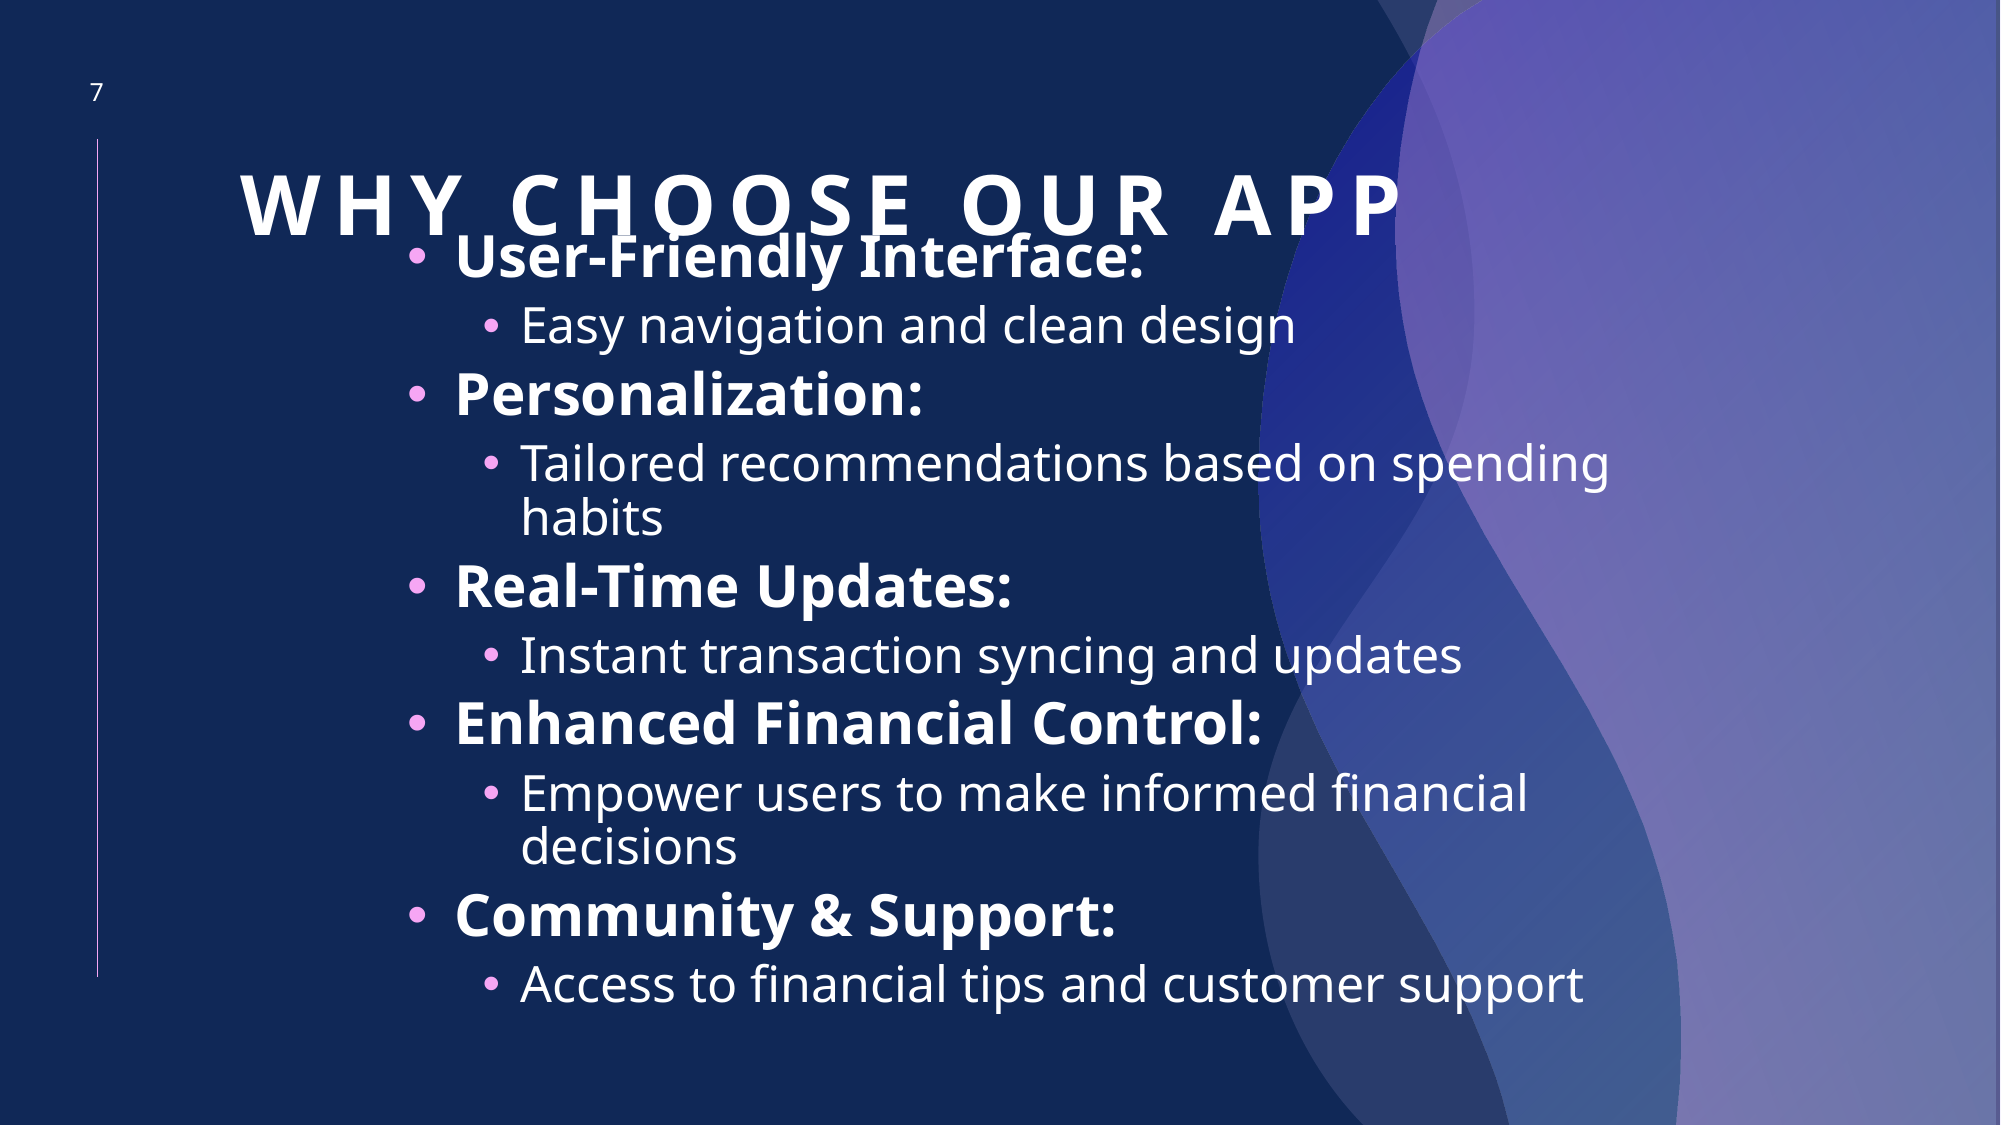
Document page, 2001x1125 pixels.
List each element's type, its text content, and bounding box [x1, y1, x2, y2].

title Why Choose Our App [225, 85, 1683, 262]
slide_number 7 [53, 67, 140, 119]
list User-Friendly Interface: Easy navigation and clean design Personalization: Tailored recommendations based on spending habits Real-Time Updates: Instant transaction syncing and updates Enhanced Financial Control: Empower users to make informed financial decisions Community & Support: Access to financial tips and customer support [317, 219, 1653, 1022]
